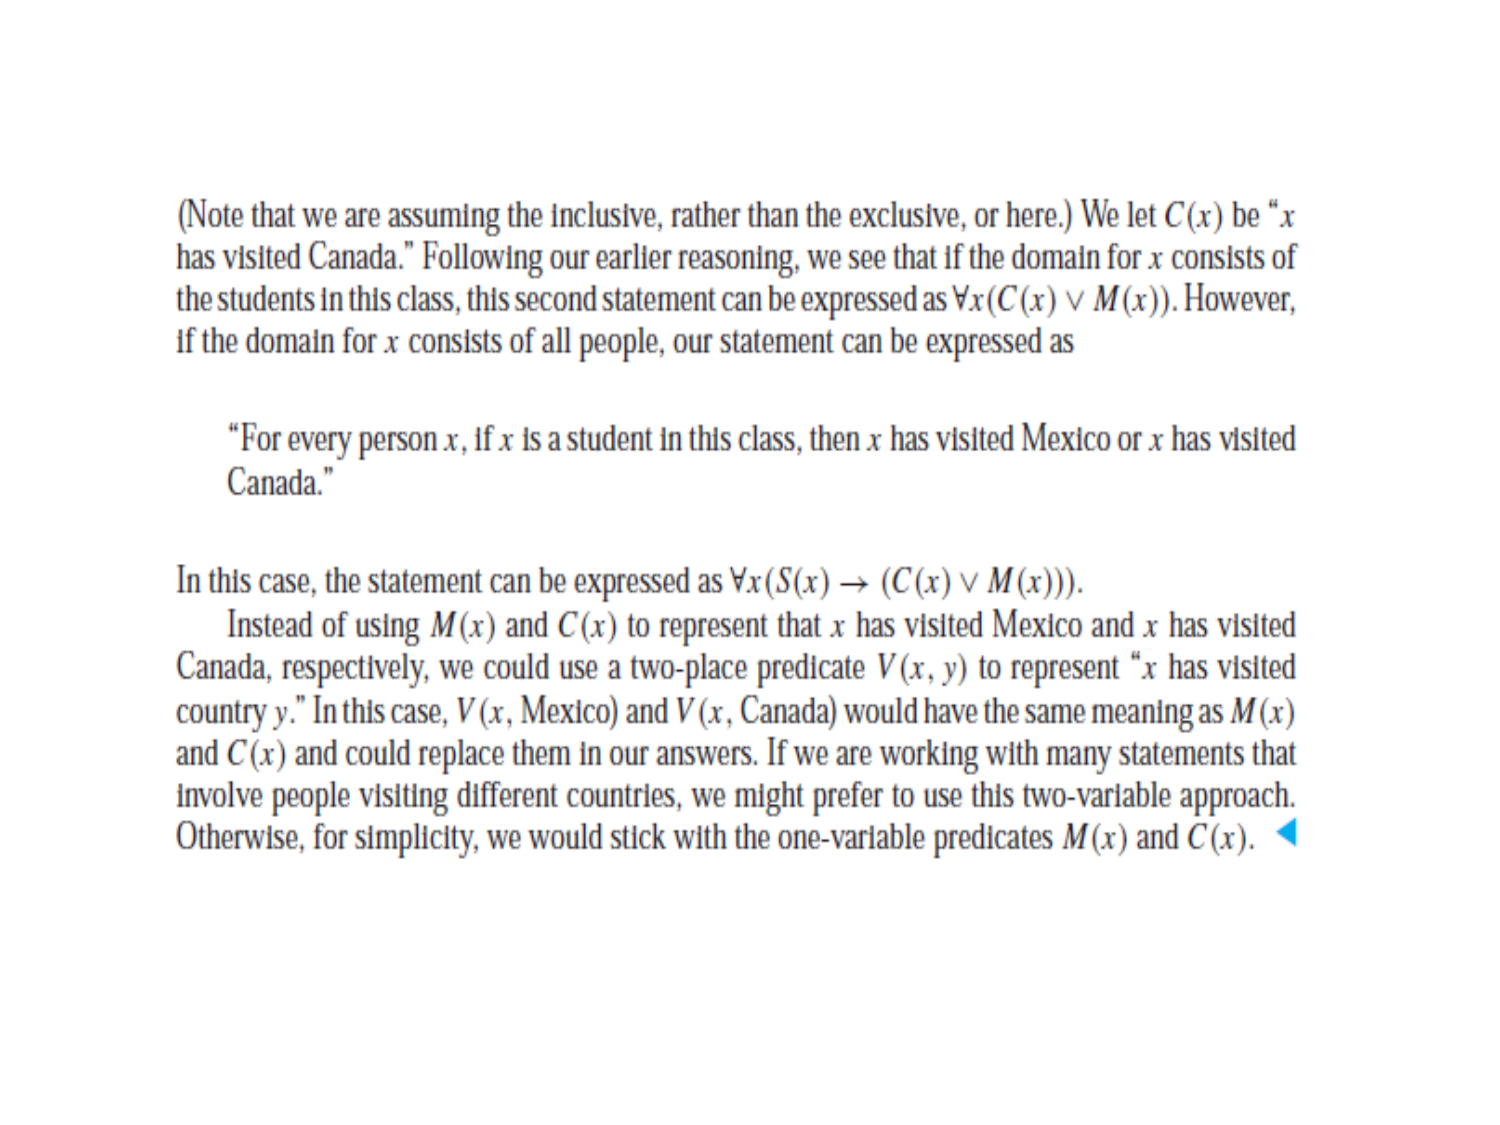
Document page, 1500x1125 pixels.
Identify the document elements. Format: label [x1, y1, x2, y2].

picture [124, 174, 1351, 938]
